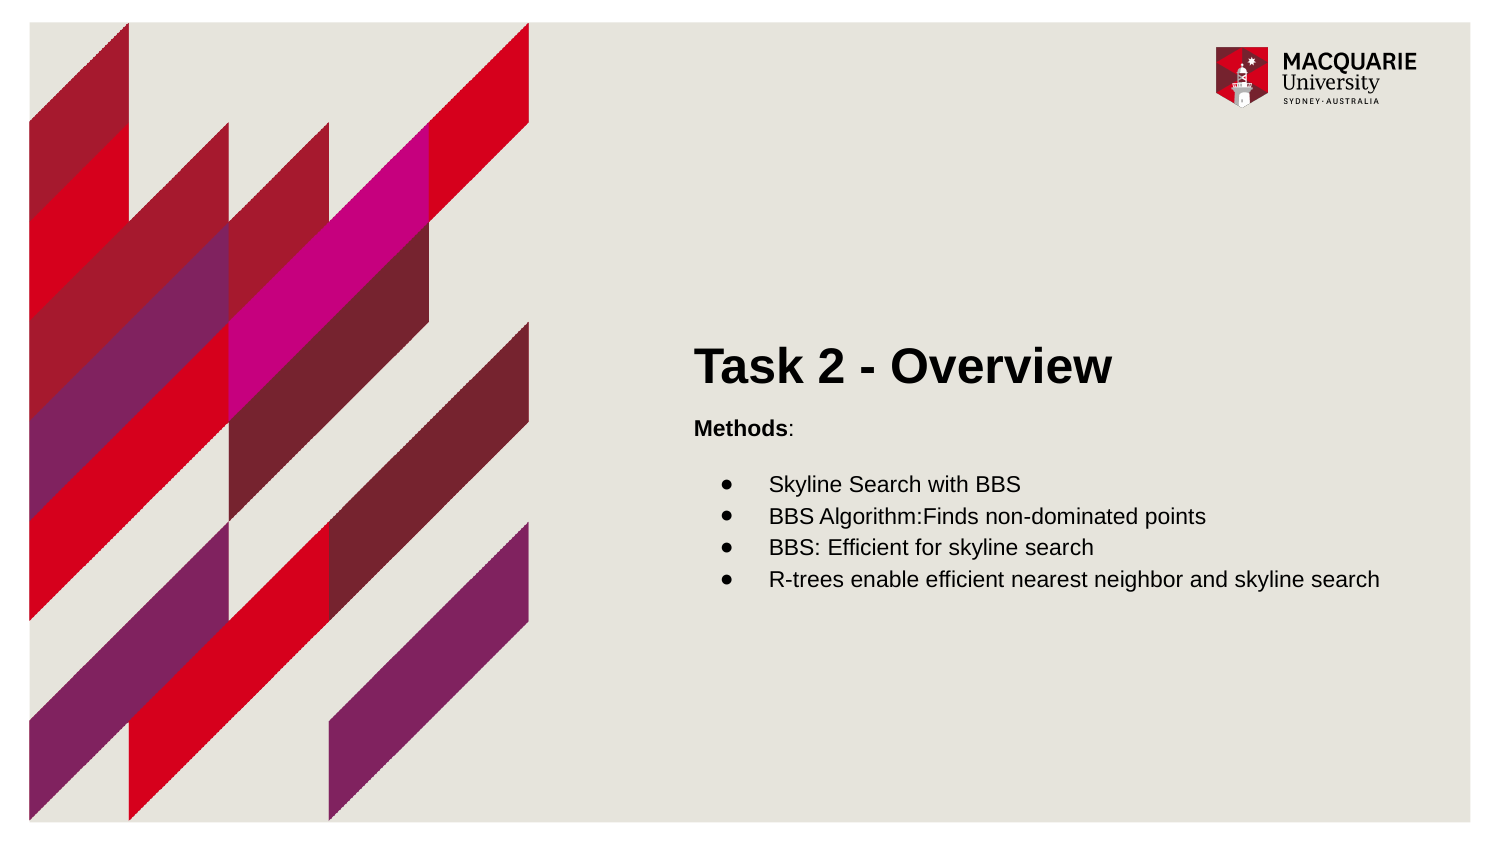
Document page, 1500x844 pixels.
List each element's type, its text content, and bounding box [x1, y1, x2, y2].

picture [1190, 26, 1441, 126]
list Methods: Skyline Search with BBS BBS Algorithm:Finds non-dominated points BBS: Efficient for skyline search R-trees enable efficient nearest neighbor and skyline search [693, 413, 1443, 761]
title Task 2 - Overview [693, 333, 1391, 413]
picture [7, 0, 548, 844]
